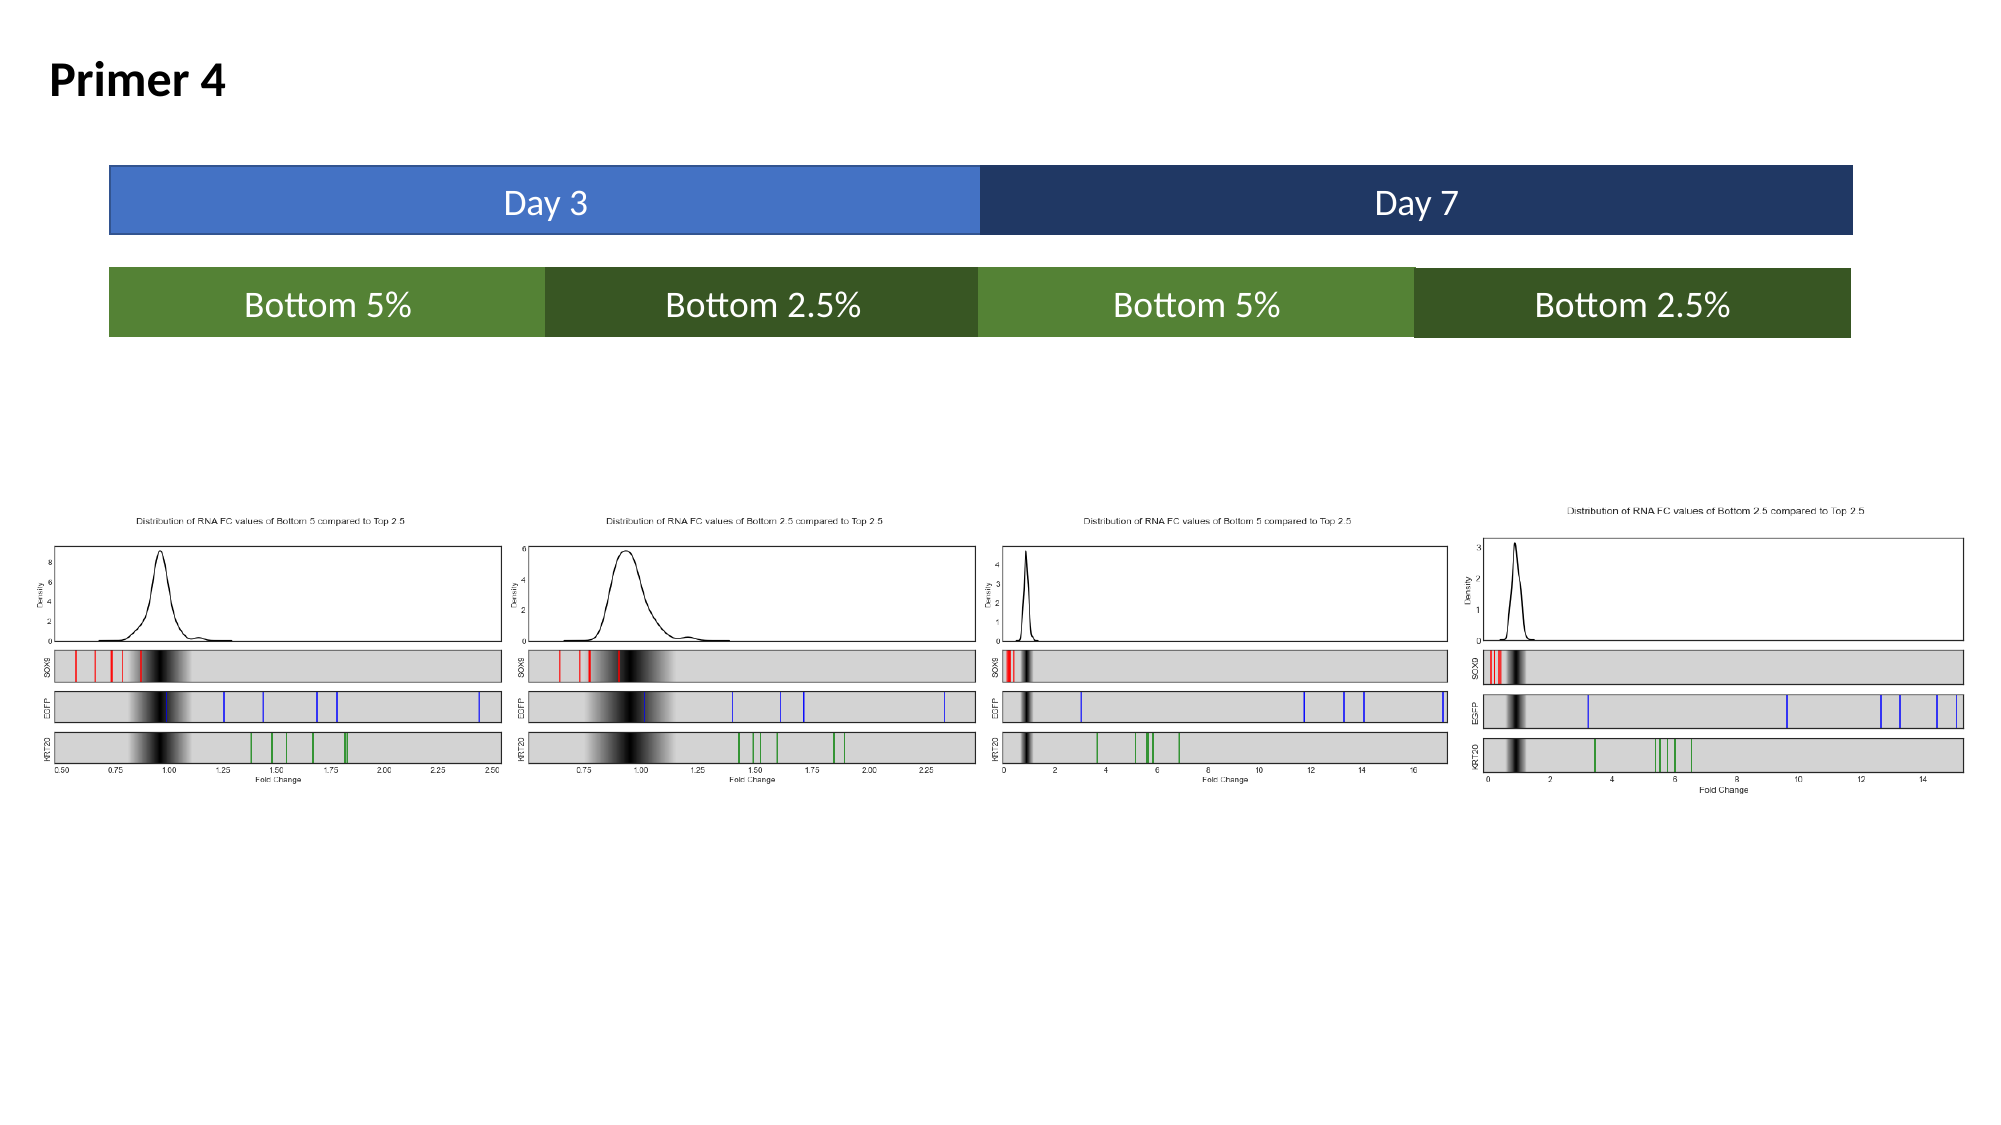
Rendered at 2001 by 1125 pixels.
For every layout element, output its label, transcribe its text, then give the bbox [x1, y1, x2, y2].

picture [1458, 501, 1969, 800]
picture [31, 511, 1452, 789]
text_box Bottom 2.5% [1414, 268, 1851, 338]
text_box Bottom 2.5% [545, 267, 978, 337]
text_box Bottom 5% [109, 267, 545, 337]
text_box Day 7 [980, 165, 1853, 235]
text_box Day 3 [109, 165, 980, 235]
text_box Bottom 5% [978, 267, 1416, 337]
text_box Primer 4 [34, 38, 242, 114]
